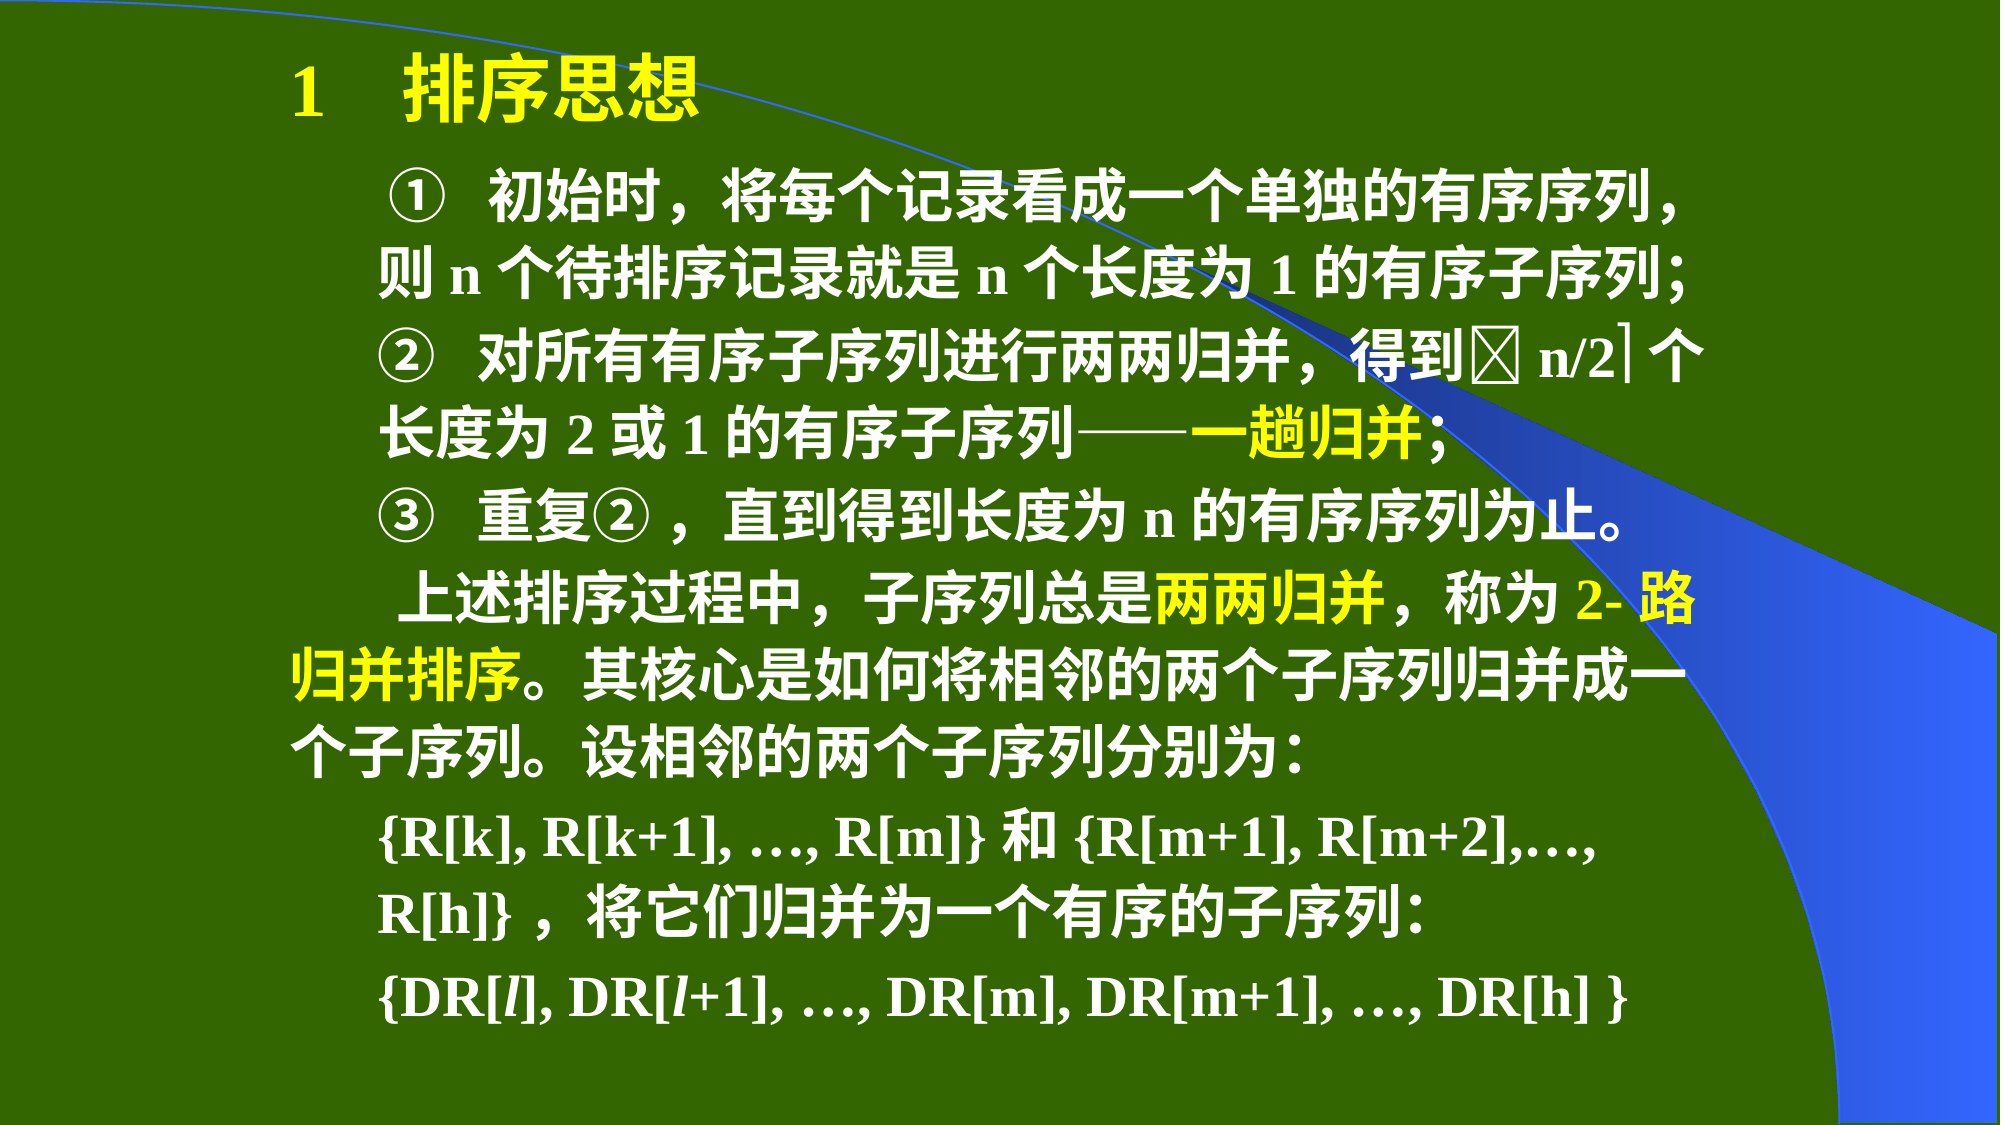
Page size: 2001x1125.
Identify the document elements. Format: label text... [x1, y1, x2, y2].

list 1 排序思想 ① 初始时，将每个记录看成一个单独的有序序列，则n个待排序记录就是n个长度为1的有序子序列； ② 对所有有序子序列进行两两归并，得到n/2个长度为2或1的有序子序列——一趟归并； ③ 重复② ，直到得到长度为n的有序序列为止。 上述排序过程中，子序列总是两两归并，称为2-路归并排序。其核心是如何将相邻的两个子序列归并成一个子序列。设相邻的两个子序列分别为： {R[k], R[k+1], …, R[m]}和{R[m+1], R[m+2],…, R[h]}，将它们归并为一个有序的子序列： {DR[l], DR[l+1], …, DR[m], DR[m+1], …, DR[h] } [274, 24, 1726, 1059]
